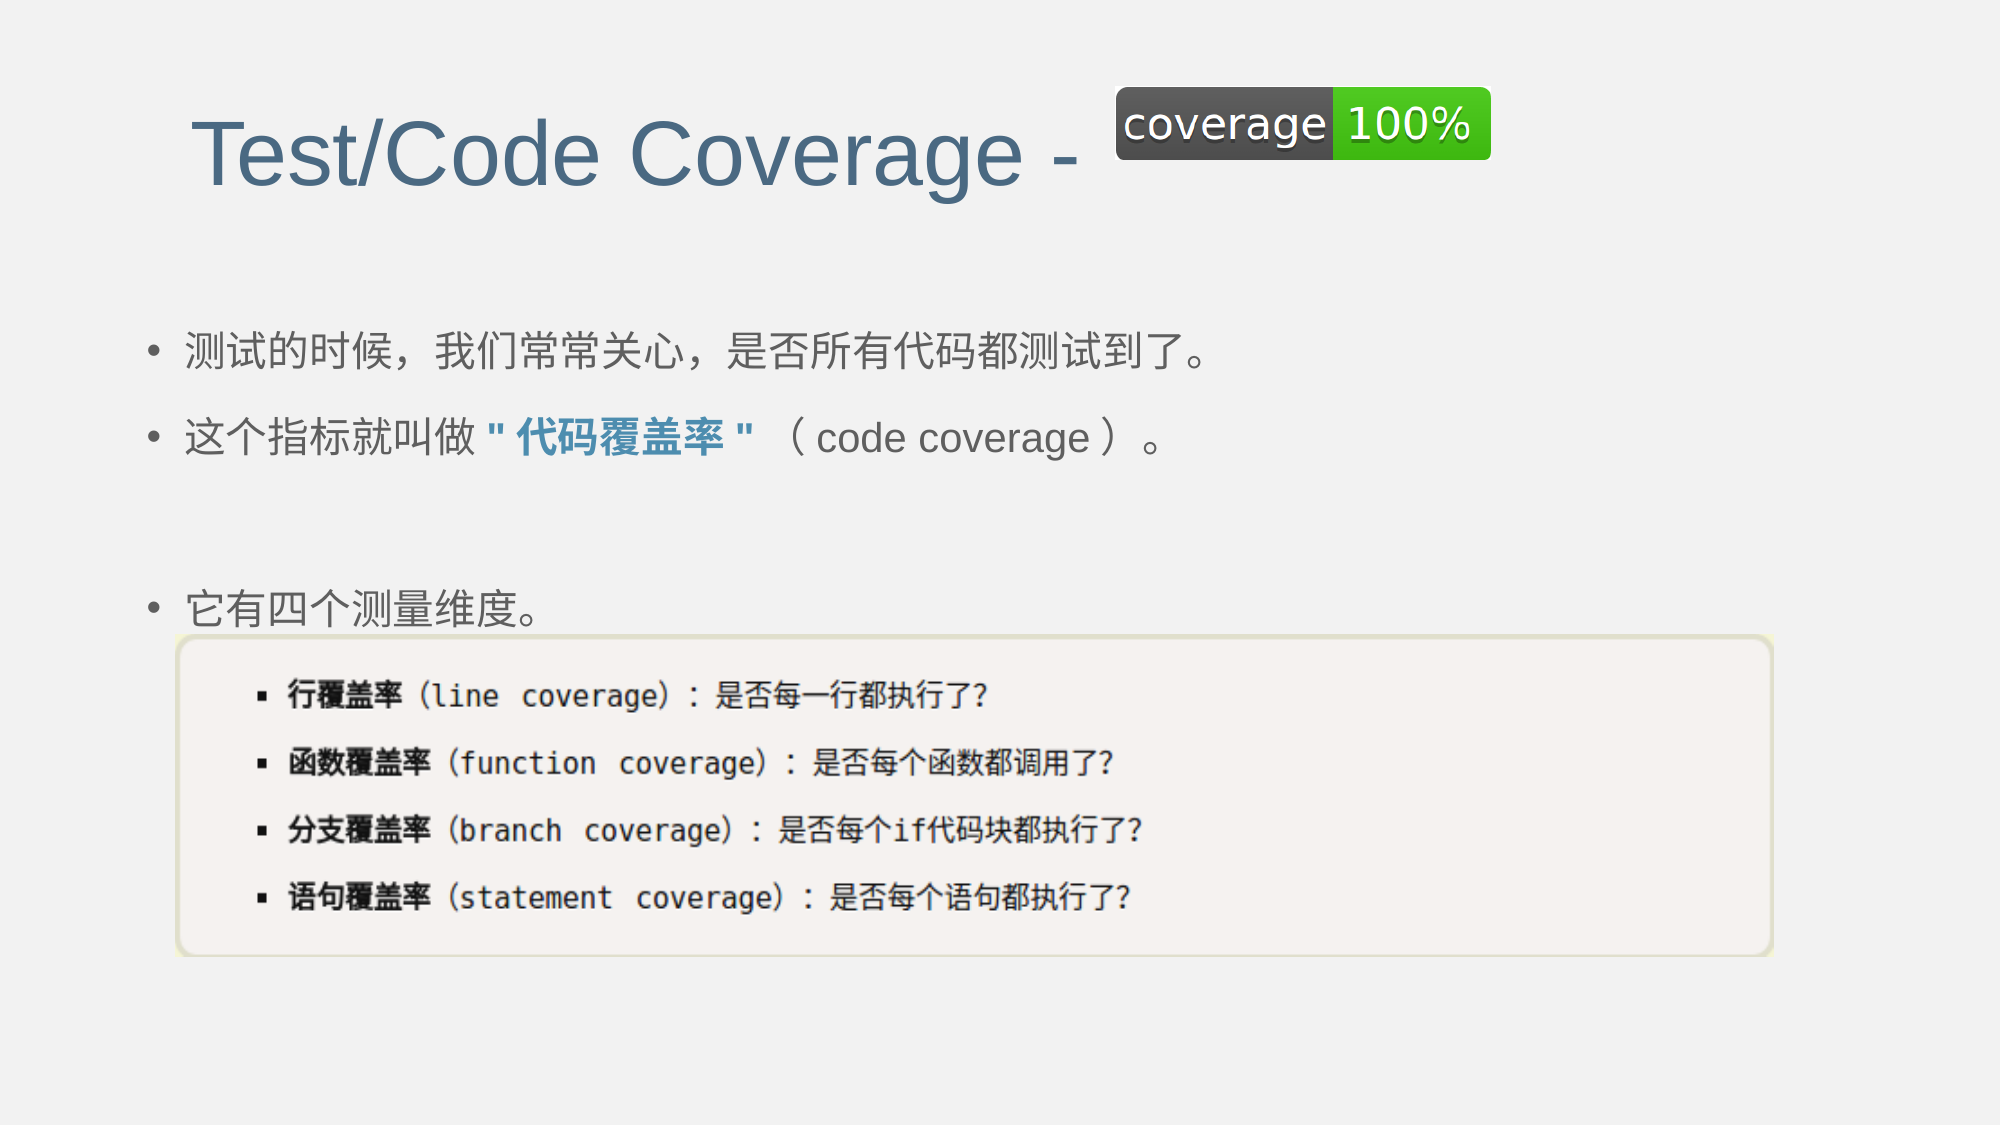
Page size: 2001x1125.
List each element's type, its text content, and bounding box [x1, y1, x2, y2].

picture [175, 634, 1774, 957]
text_box 测试的时候，我们常常关心，是否所有代码都测试到了。 这个指标就叫做"代码覆盖率"（code coverage）。 它有四个测量维度。 [131, 211, 1869, 1125]
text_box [175, 86, 1491, 212]
